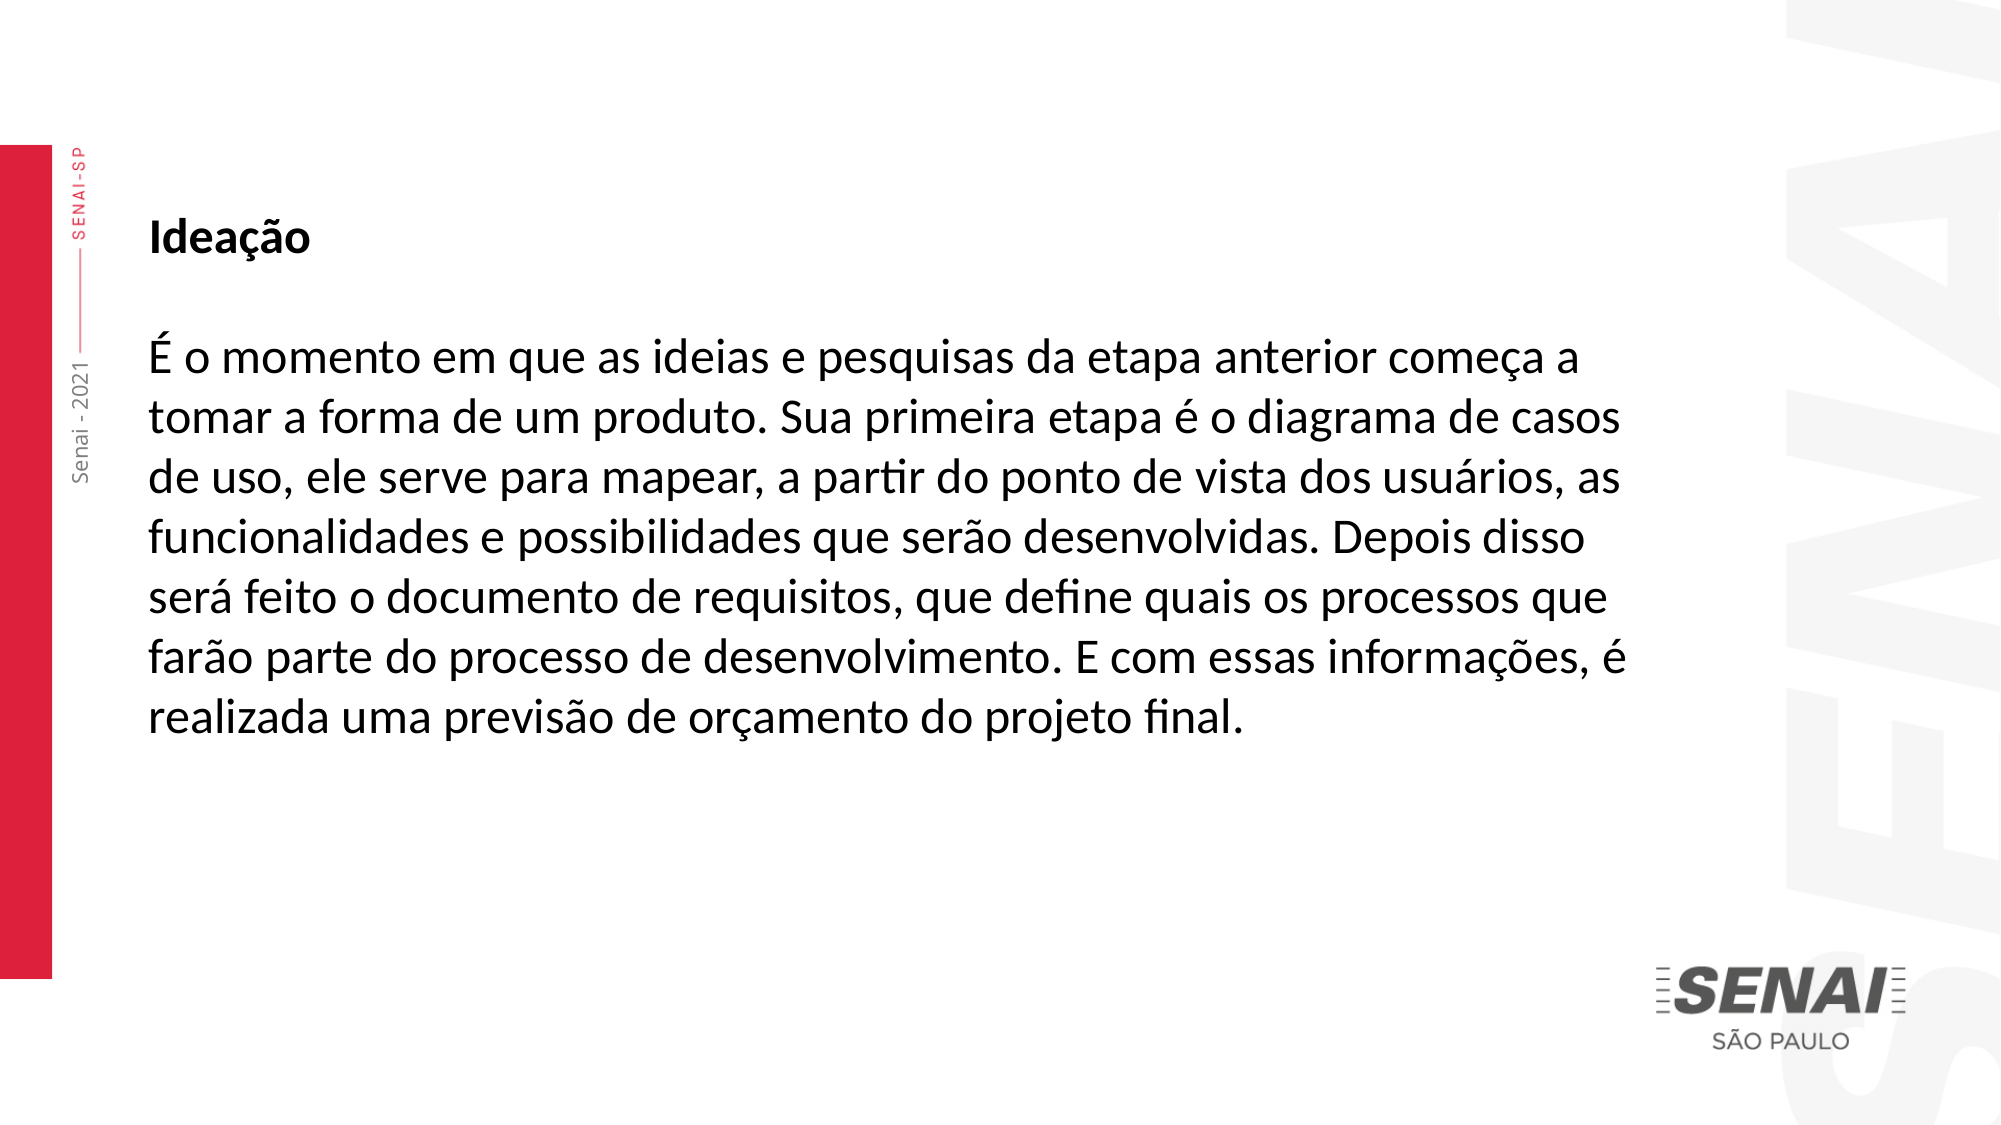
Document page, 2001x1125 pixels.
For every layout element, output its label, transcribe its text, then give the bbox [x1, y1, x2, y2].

picture [0, 0, 2001, 1125]
list Senai - 2021 [61, 345, 99, 570]
text_box Ideação É o momento em que as ideias e pesquisas da etapa anterior começa a tomar a forma de um produto. Sua primeira etapa é o diagrama de casos de uso, ele serve para mapear, a partir do ponto de vista dos usuários, as funcionalidades e possibilidades que serão desenvolvidas. Depois disso será feito o documento de requisitos, que define quais os processos que farão parte do processo de desenvolvimento. E com essas informações, é realizada uma previsão de orçamento do projeto final. [133, 195, 1686, 796]
